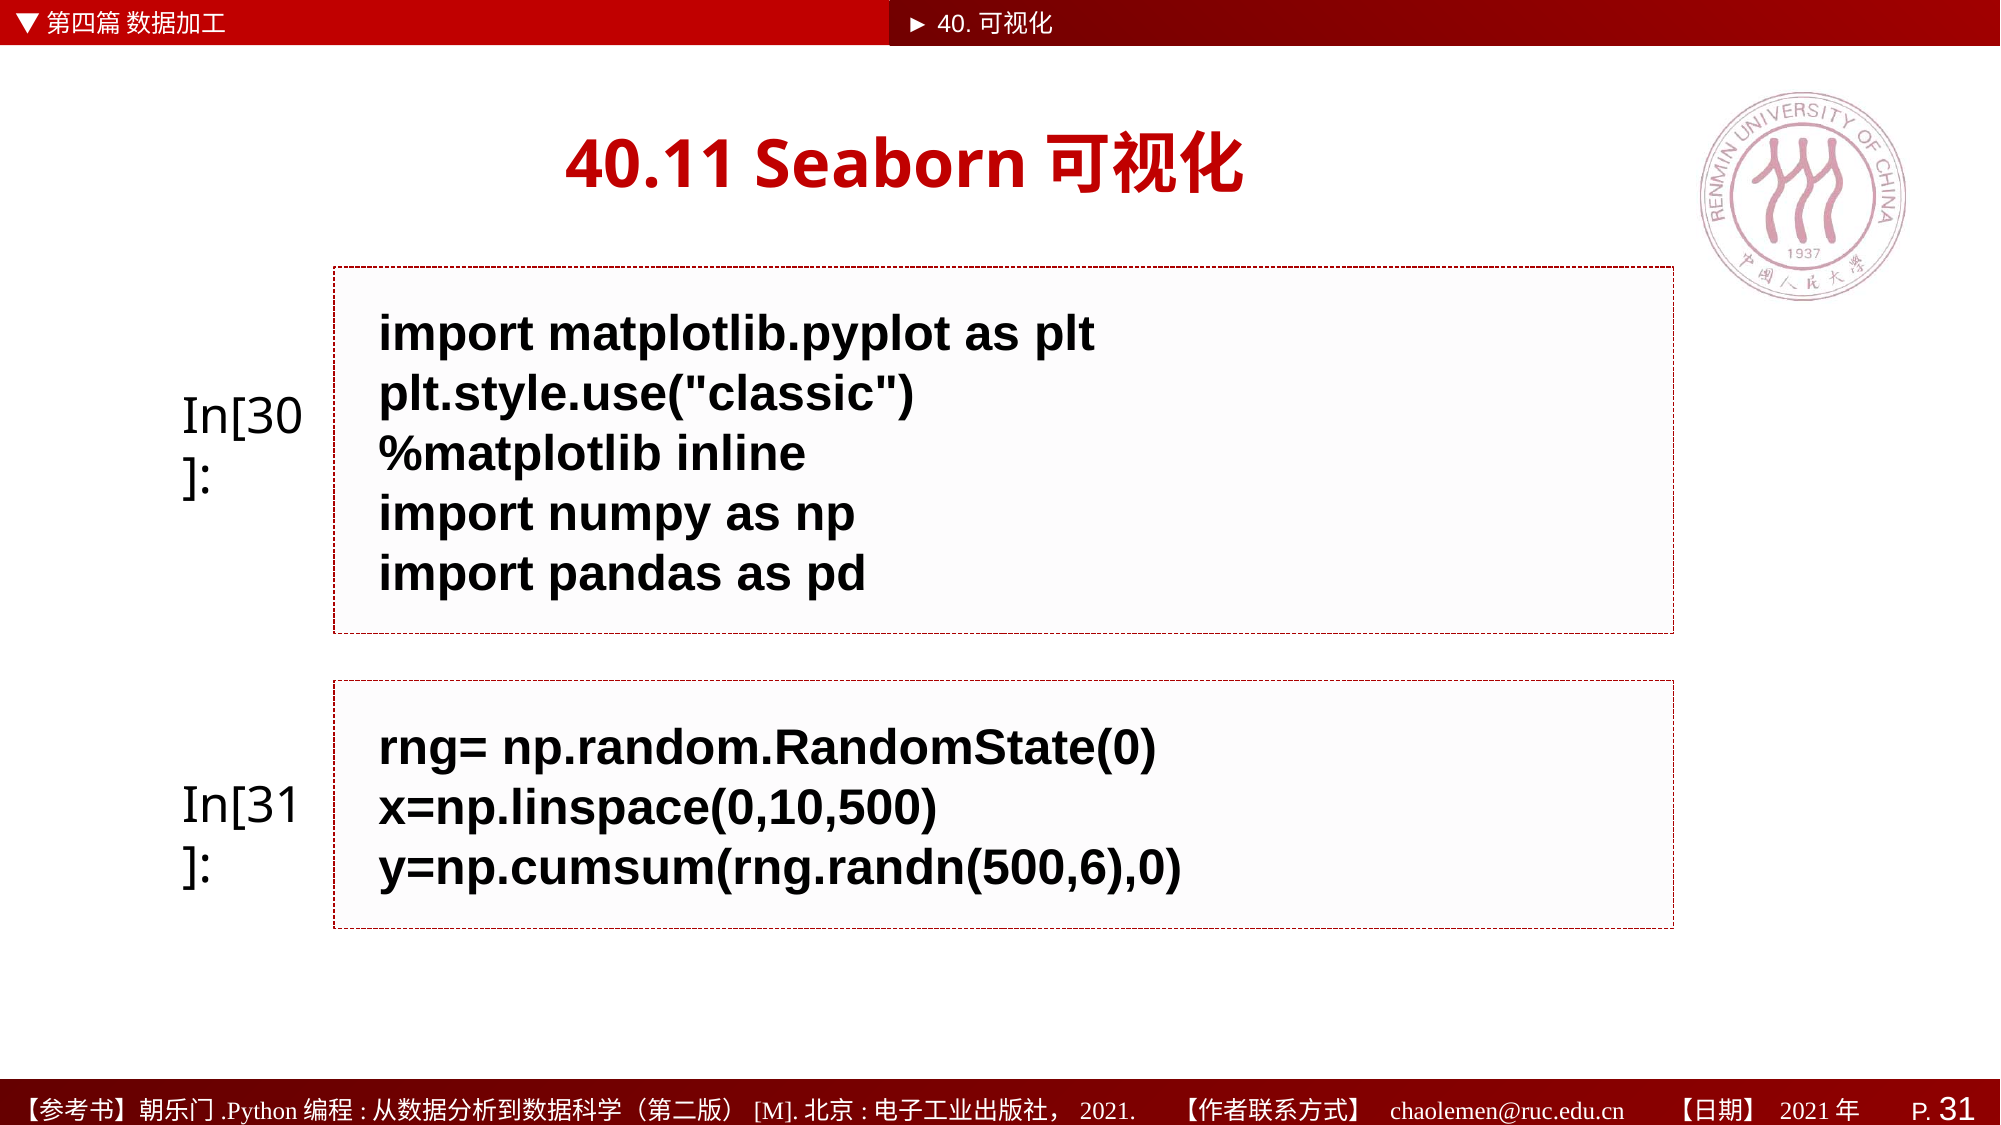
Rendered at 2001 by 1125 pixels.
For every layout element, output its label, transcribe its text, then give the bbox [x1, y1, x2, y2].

text_box rng= np.random.RandomState(0) x=np.linspace(0,10,500) y=np.cumsum(rng.randn(500,6),0) [330, 677, 1677, 932]
text_box import matplotlib.pyplot as plt plt.style.use("classic") %matplotlib inline import numpy as np import pandas as pd [330, 263, 1677, 637]
list ▼第四篇 数据加工 [0, 0, 725, 43]
list ► 40.可视化 [890, 0, 1249, 43]
picture [1696, 89, 1910, 304]
text_box In[30]: [167, 375, 334, 511]
title 40.11 Seaborn可视化 [101, 92, 1710, 229]
text_box In[31]: [167, 765, 334, 901]
